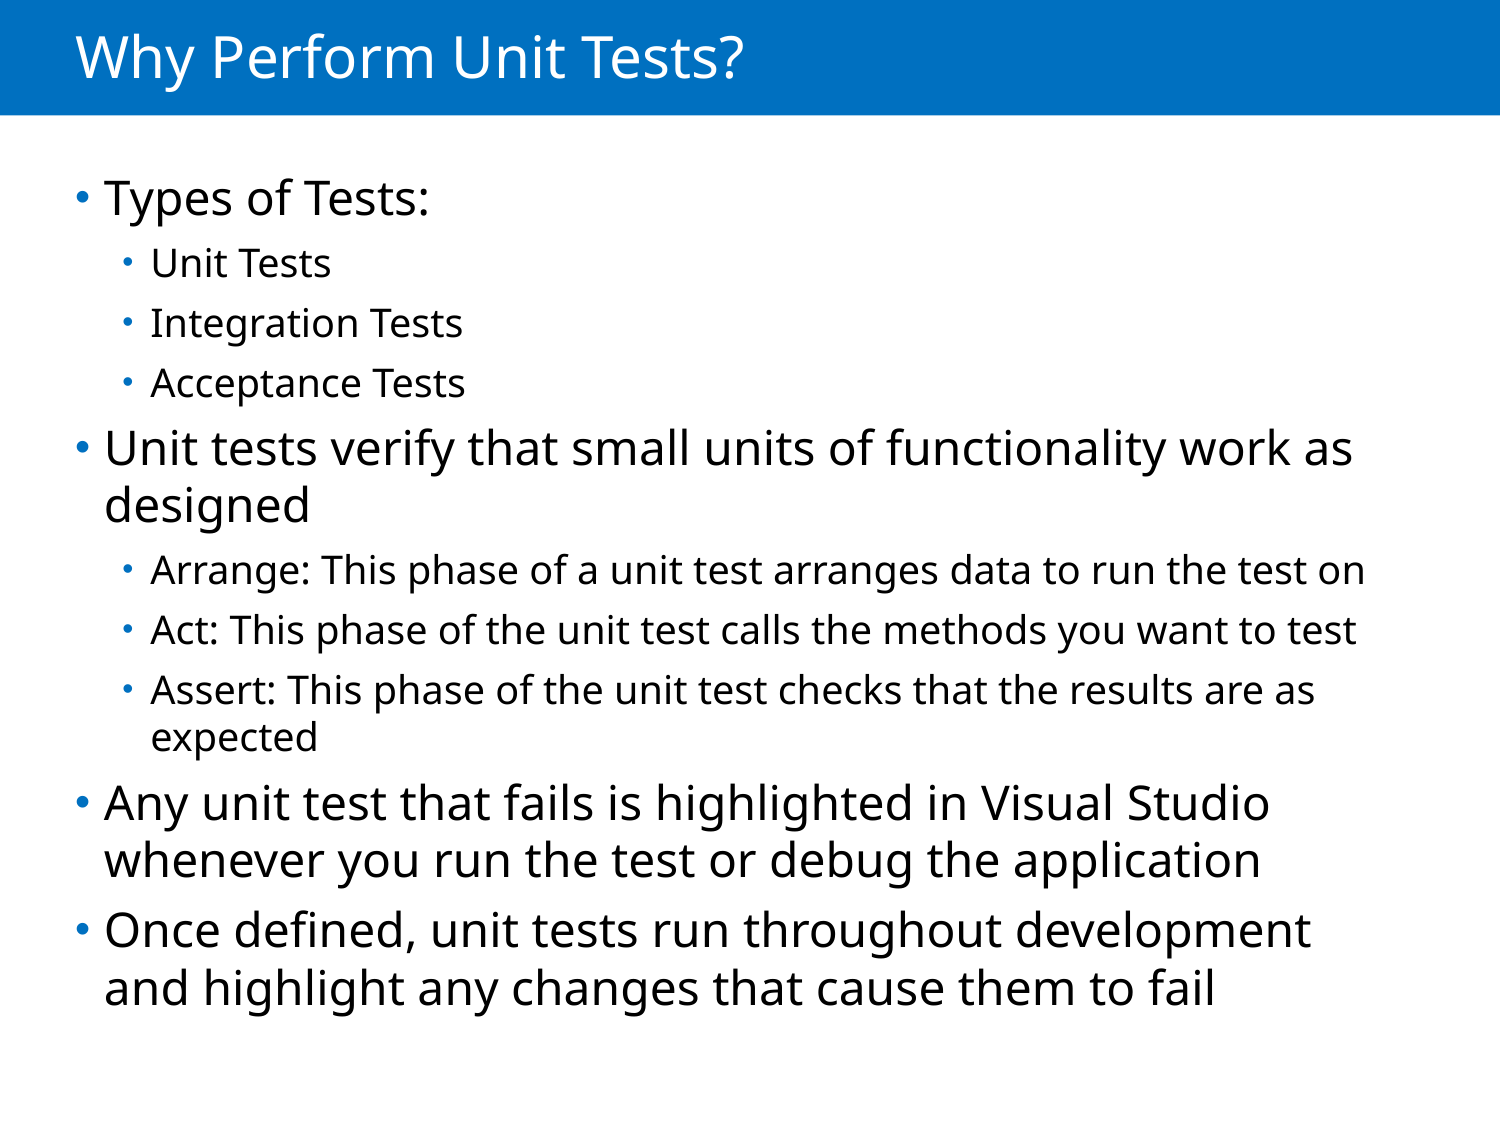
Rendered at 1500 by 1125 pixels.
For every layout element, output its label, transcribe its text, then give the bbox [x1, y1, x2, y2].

text_box Types of Tests: Unit Tests Integration Tests Acceptance Tests Unit tests verify that small units of functionality work as designed Arrange: This phase of a unit test arranges data to run the test on Act: This phase of the unit test calls the methods you want to test Assert: This phase of the unit test checks that the results are as expected Any unit test that fails is highlighted in Visual Studio whenever you run the test or debug the application Once defined, unit tests run throughout development and highlight any changes that cause them to fail [75, 167, 1408, 1012]
title Why Perform Unit Tests? [75, 0, 1351, 122]
